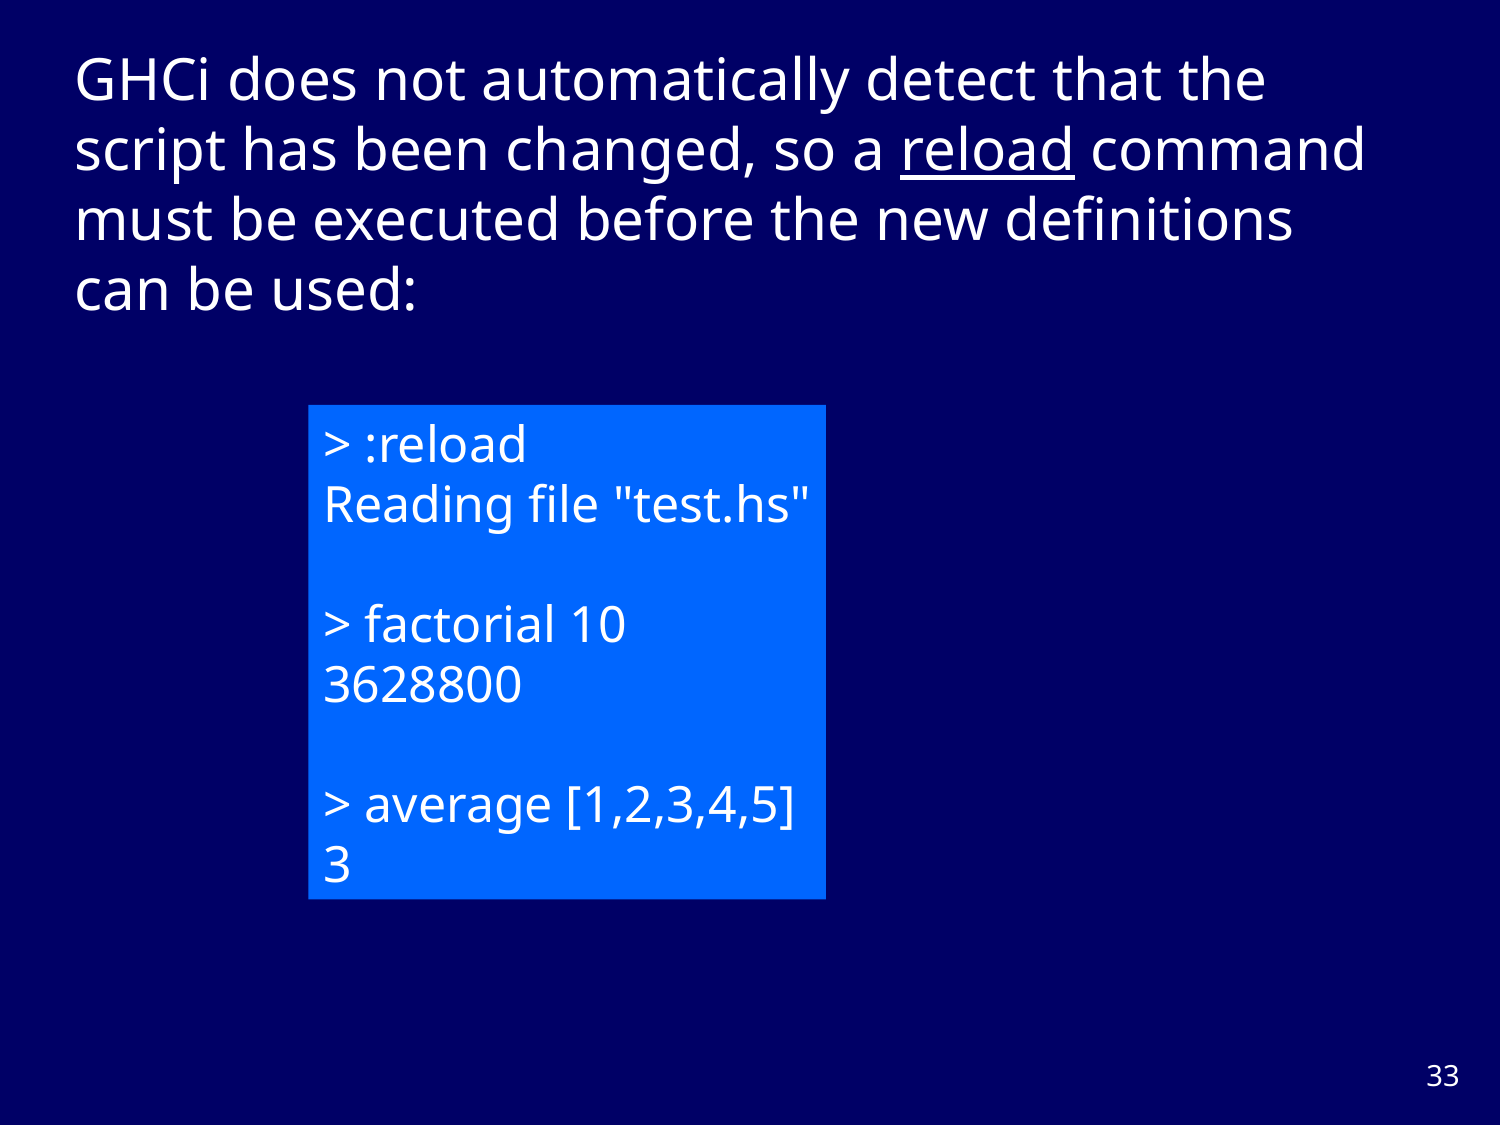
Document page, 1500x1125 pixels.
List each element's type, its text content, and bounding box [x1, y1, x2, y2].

text_box GHCi does not automatically detect that the script has been changed, so a reload command must be executed before the new definitions can be used: [59, 35, 1420, 330]
text_box > :reload Reading file "test.hs" > factorial 10 3628800 > average [1,2,3,4,5] 3 [308, 404, 826, 900]
slide_number 32 [1374, 1050, 1475, 1100]
